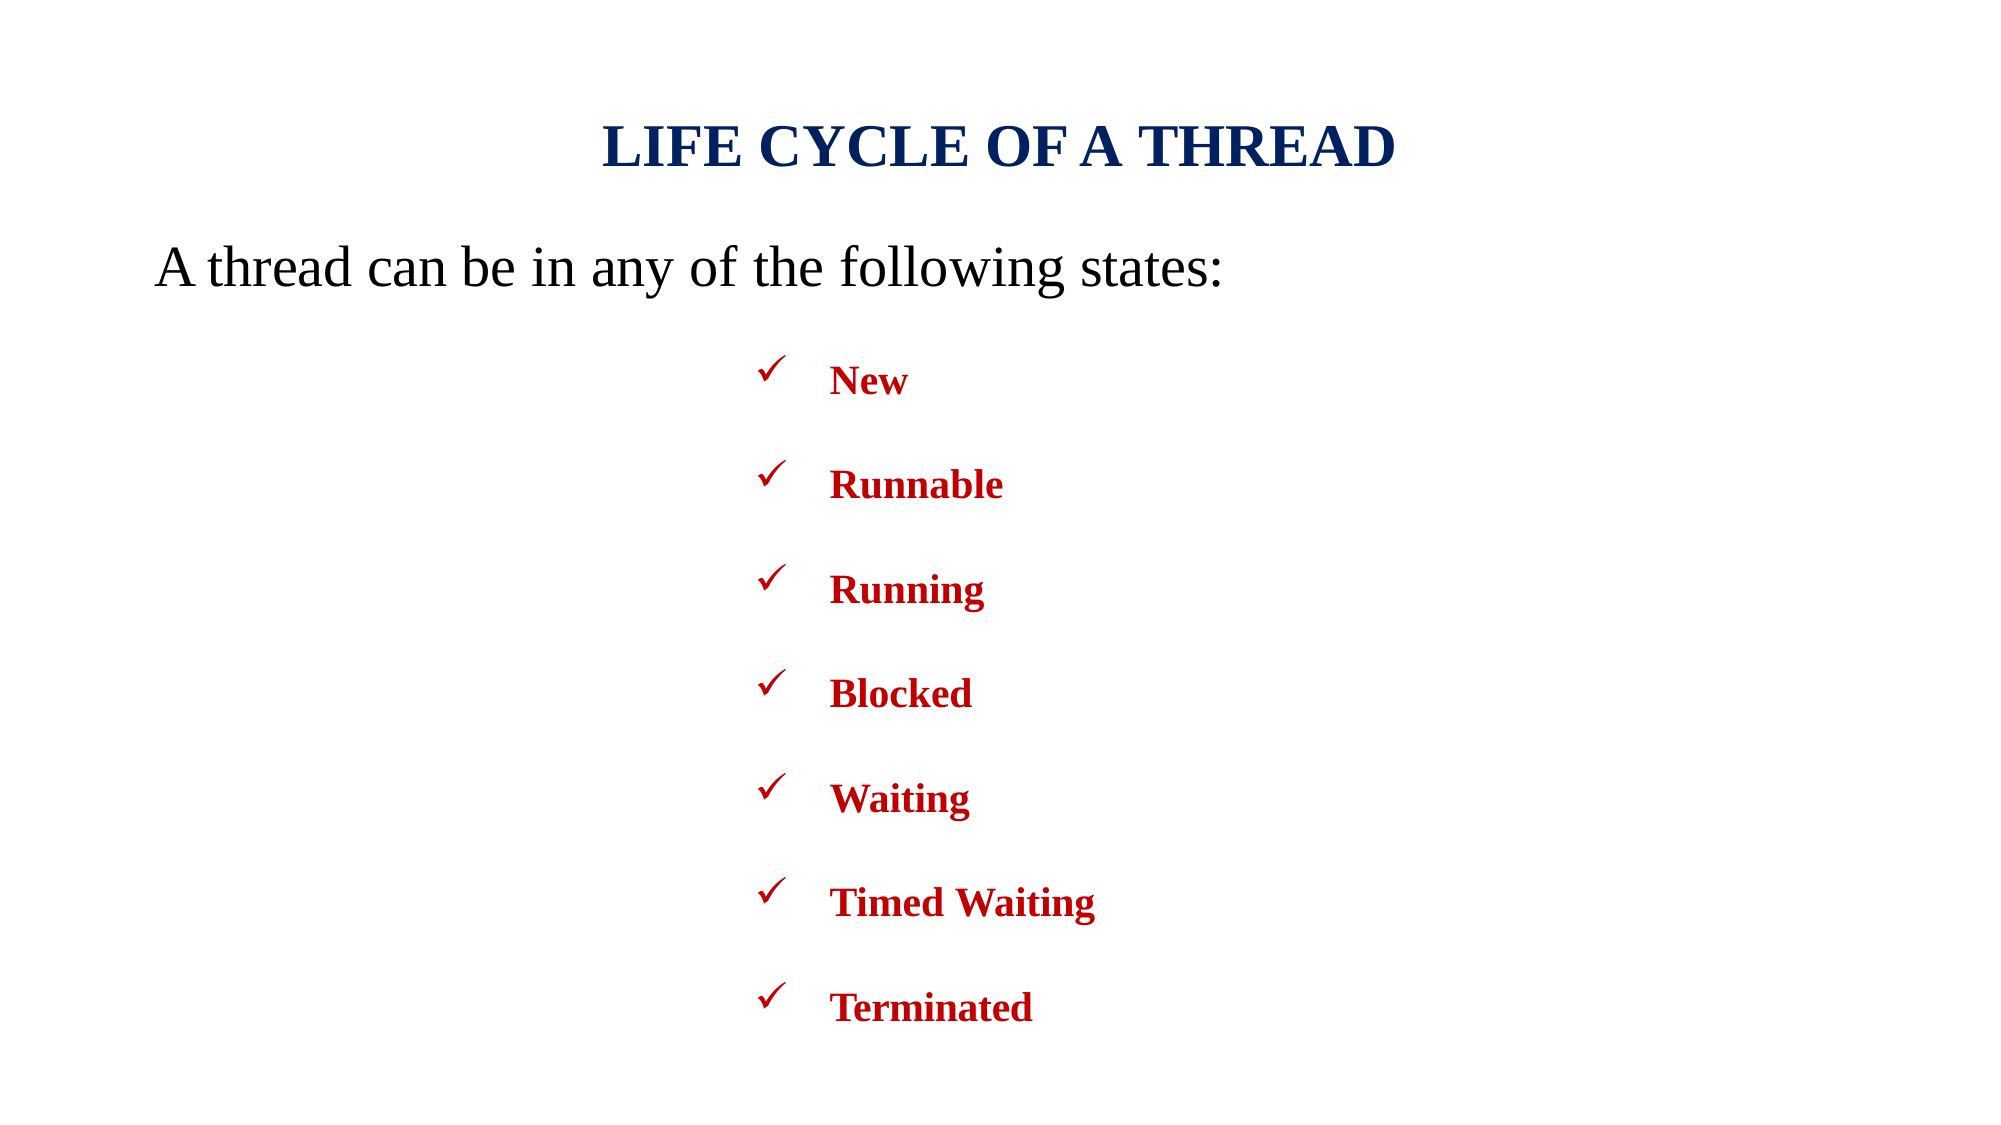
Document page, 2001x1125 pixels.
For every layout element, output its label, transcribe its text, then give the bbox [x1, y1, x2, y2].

list A thread can be in any of the following states: New Runnable Running Blocked Waiting Timed Waiting Terminated [137, 185, 1863, 1050]
title LIFE CYCLE OF A THREAD [137, 40, 1863, 185]
